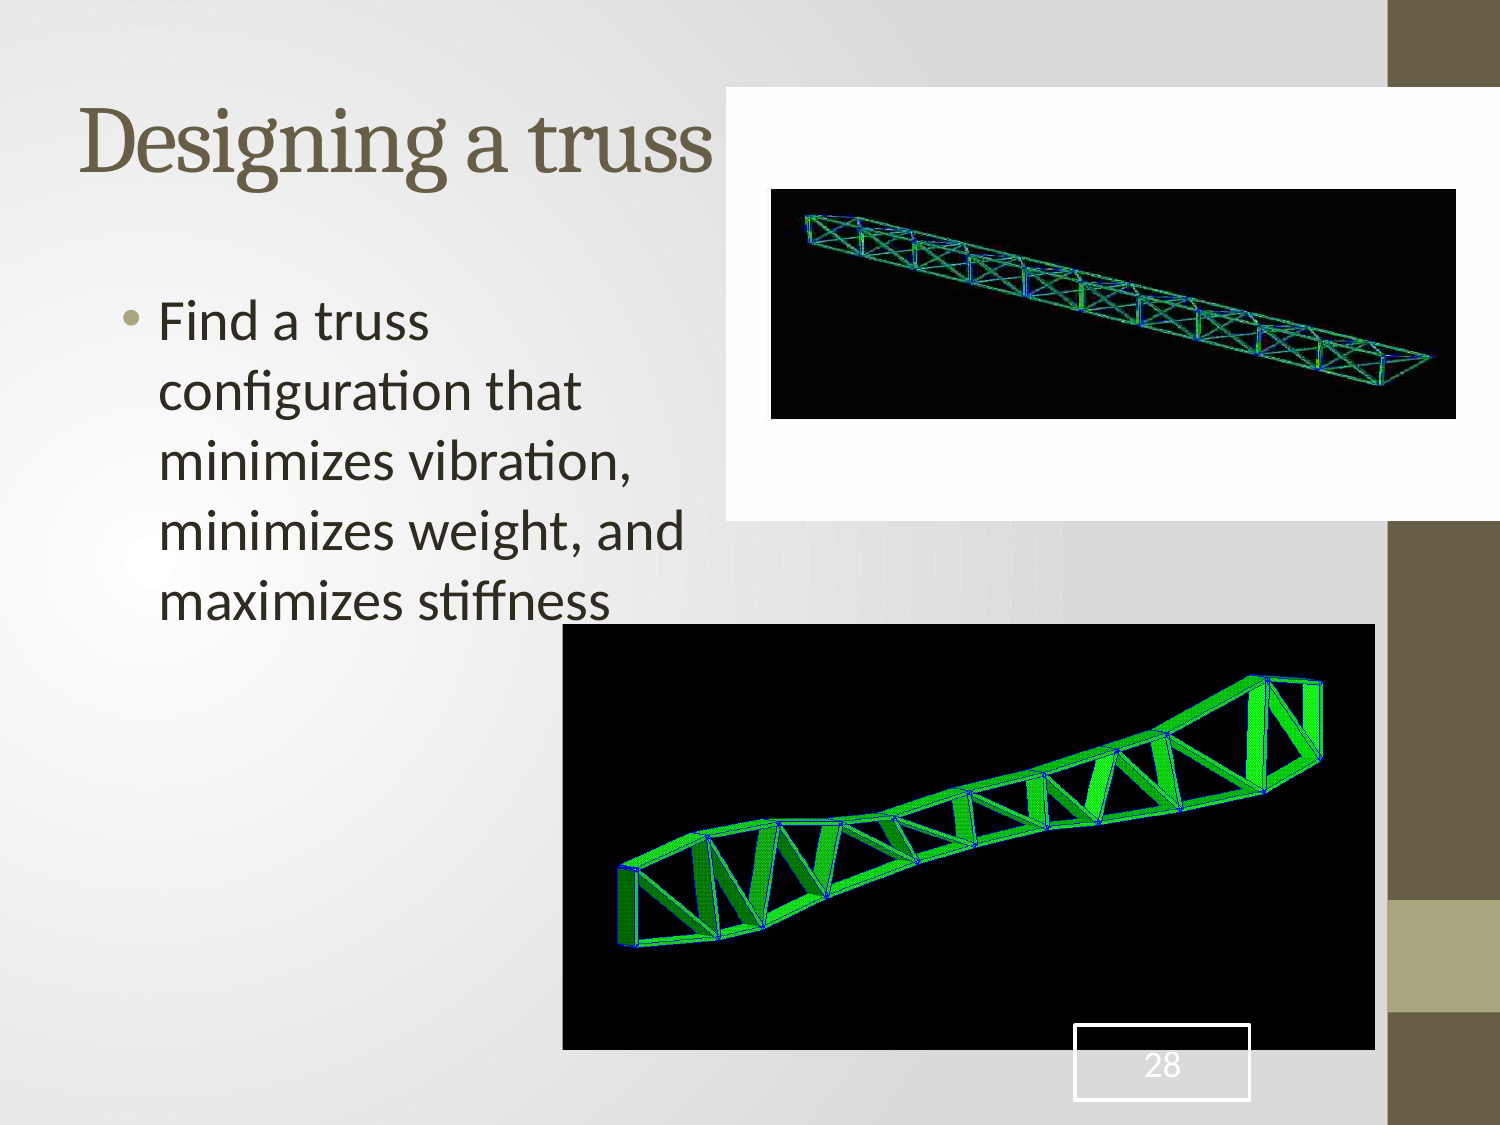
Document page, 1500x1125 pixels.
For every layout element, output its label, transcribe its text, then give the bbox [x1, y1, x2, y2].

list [725, 86, 1500, 521]
title Designing a truss [62, 43, 1343, 225]
list Find a truss configuration that minimizes vibration, minimizes weight, and maximizes stiffness [87, 275, 716, 953]
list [561, 624, 1376, 1051]
slide_number 28 [1073, 1057, 1251, 1102]
